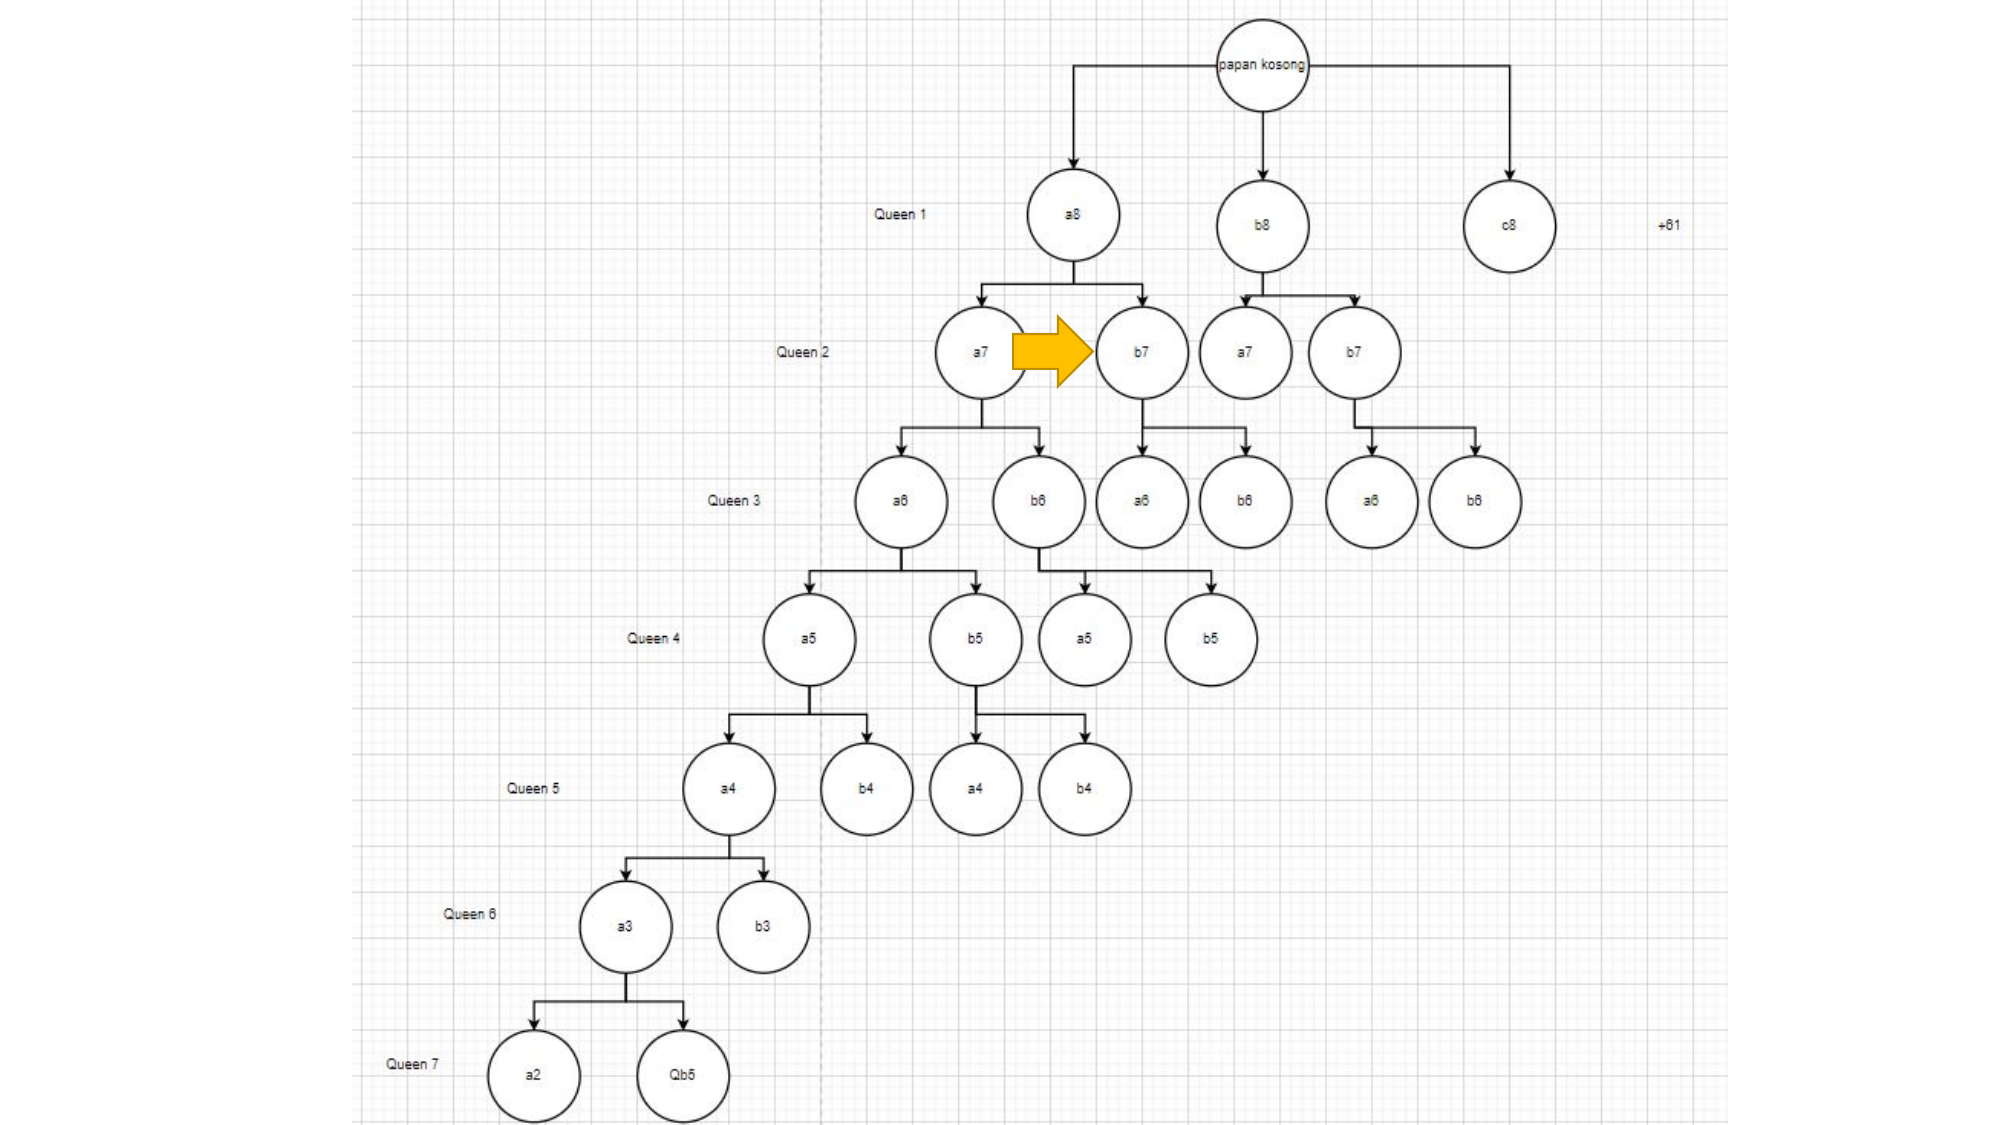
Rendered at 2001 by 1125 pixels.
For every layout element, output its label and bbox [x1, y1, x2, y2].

picture [352, 0, 1728, 1125]
